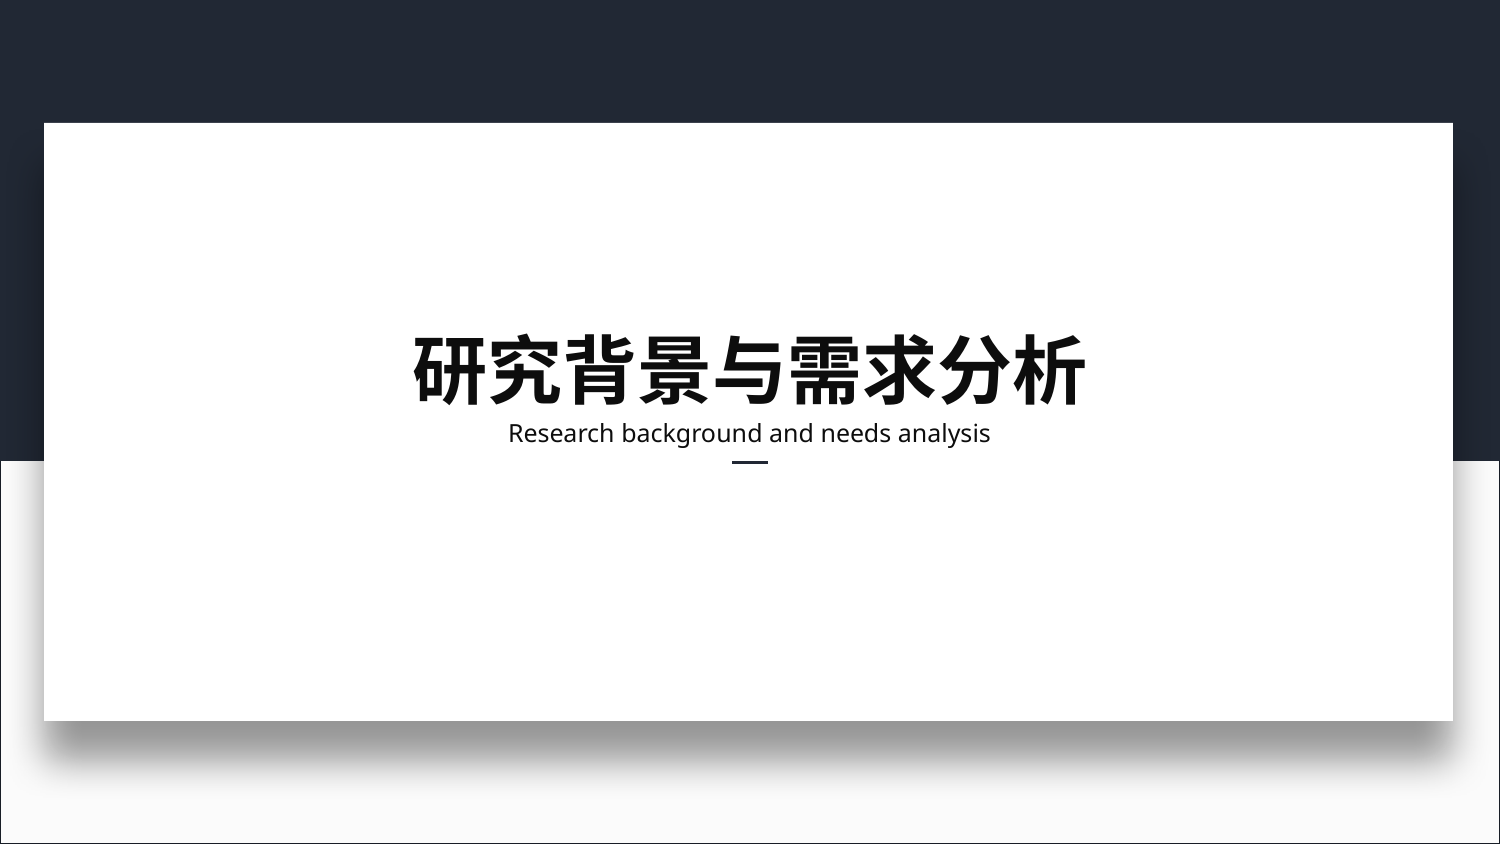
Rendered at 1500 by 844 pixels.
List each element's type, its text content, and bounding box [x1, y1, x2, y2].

text_box 研究背景与需求分析 [397, 315, 1103, 421]
text_box [43, 122, 1454, 722]
text_box [0, 462, 1500, 844]
text_box Research background and needs analysis [493, 410, 1007, 456]
text_box [0, 0, 1500, 462]
